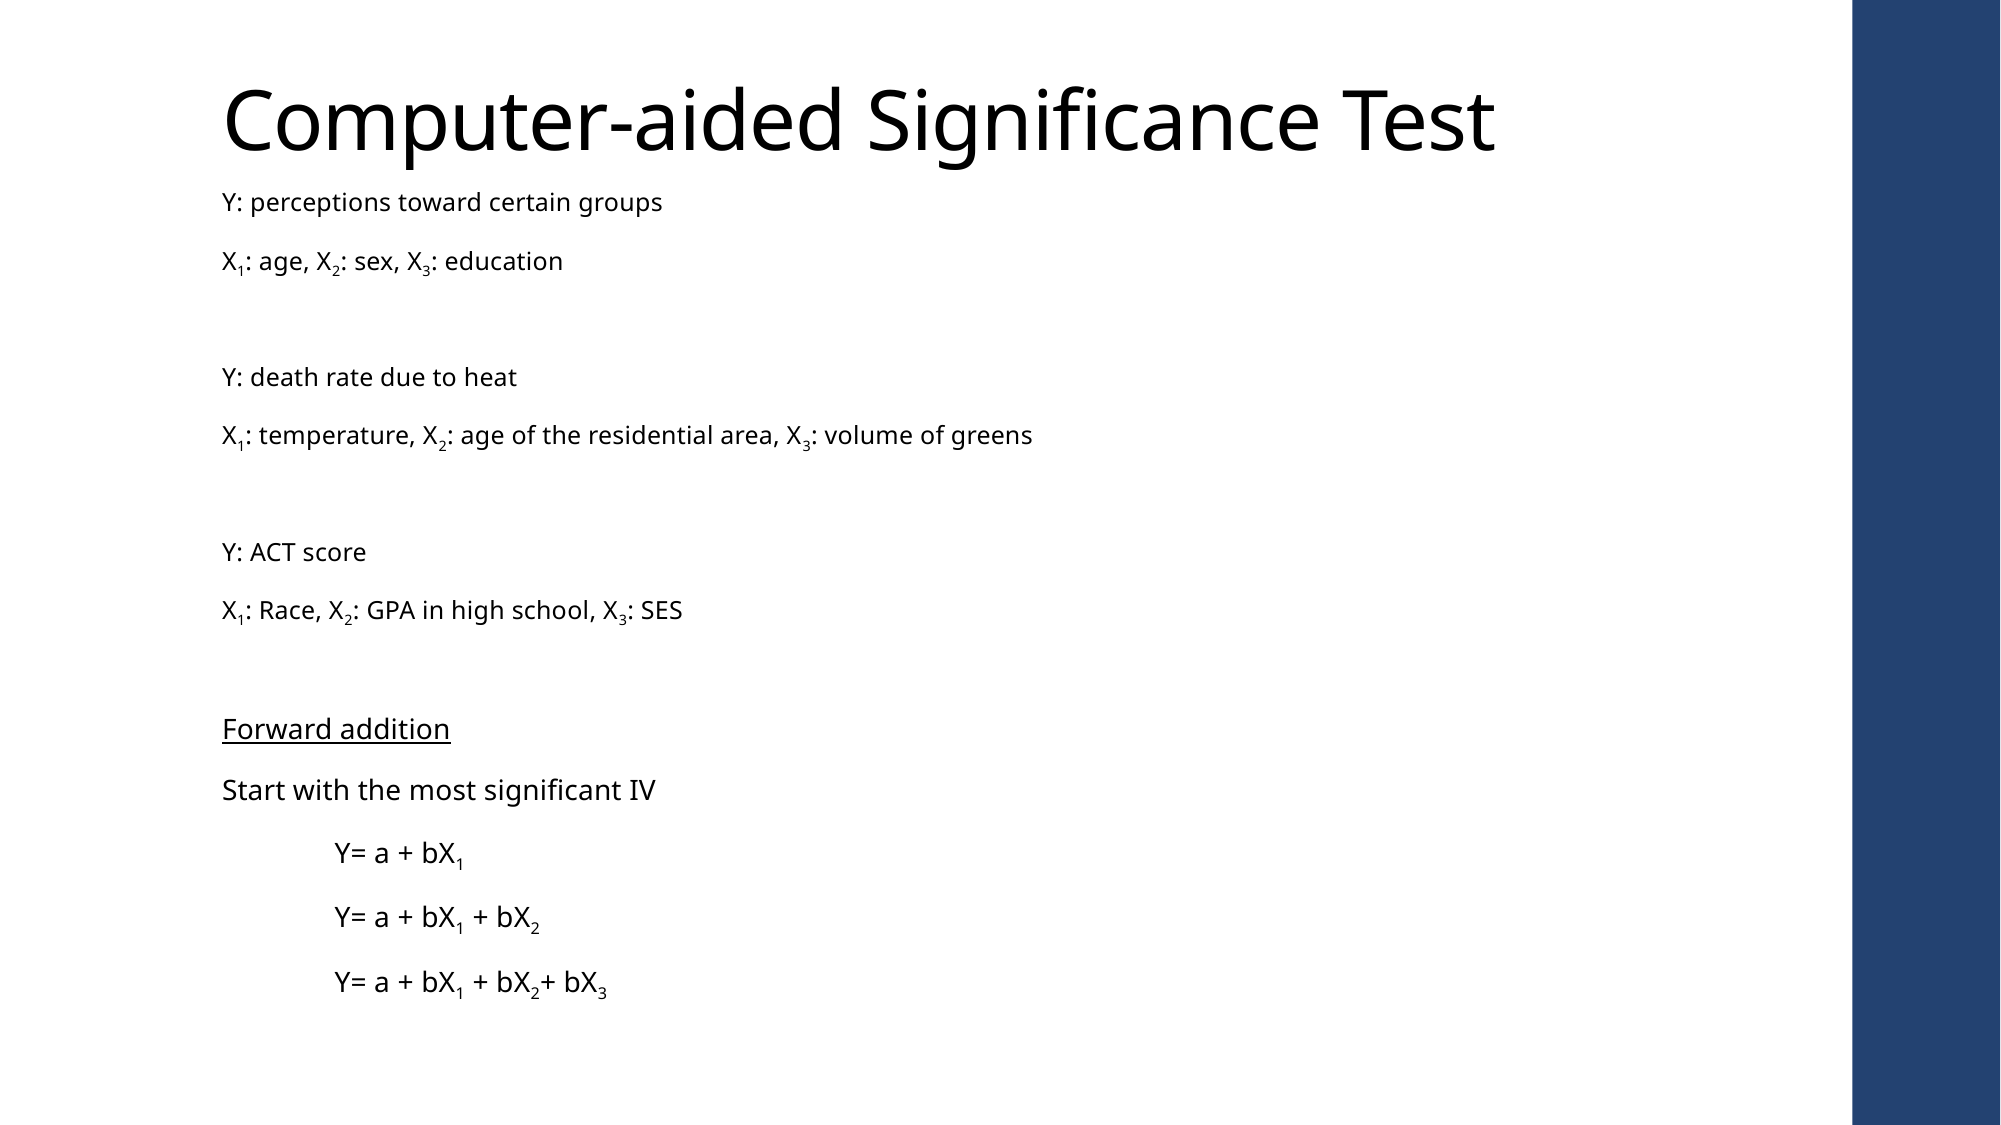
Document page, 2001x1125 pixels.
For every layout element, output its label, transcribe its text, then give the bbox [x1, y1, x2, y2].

title Computer-aided Significance Test [206, 60, 1797, 179]
list Y: perceptions toward certain groups X1: age, X2: sex, X3: education Y: death rate due to heat X1: temperature, X2: age of the residential area, X3: volume of greens Y: ACT score X1: Race, X2: GPA in high school, X3: SES Forward addition Start with the most significant IV Y= a + bX1 Y= a + bX1 + bX2 Y= a + bX1 + bX2+ bX3 [206, 178, 1617, 1014]
